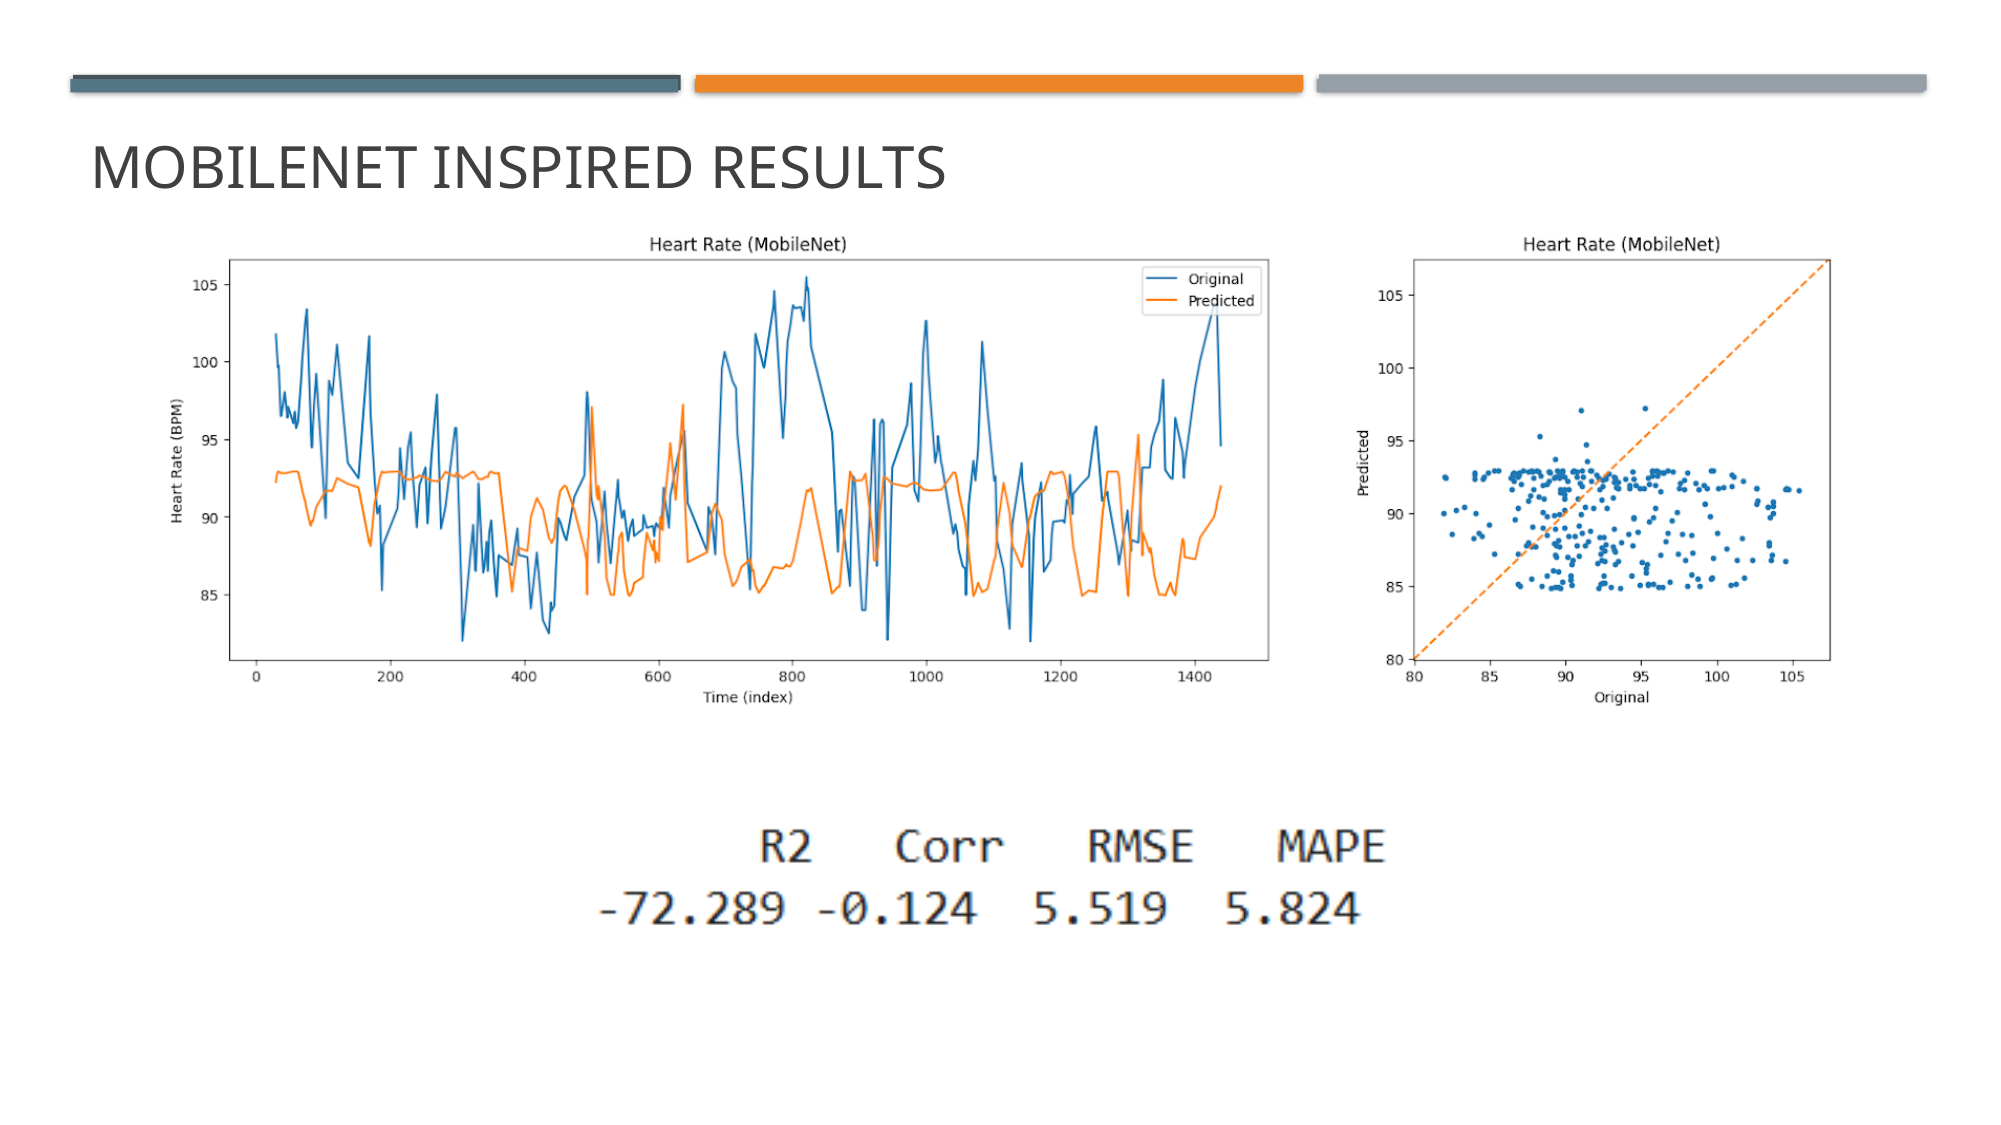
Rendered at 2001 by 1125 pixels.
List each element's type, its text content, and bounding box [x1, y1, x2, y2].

picture [160, 226, 1839, 715]
title MOBILENET Inspired RESULTS [75, 113, 1924, 208]
picture [594, 808, 1405, 952]
